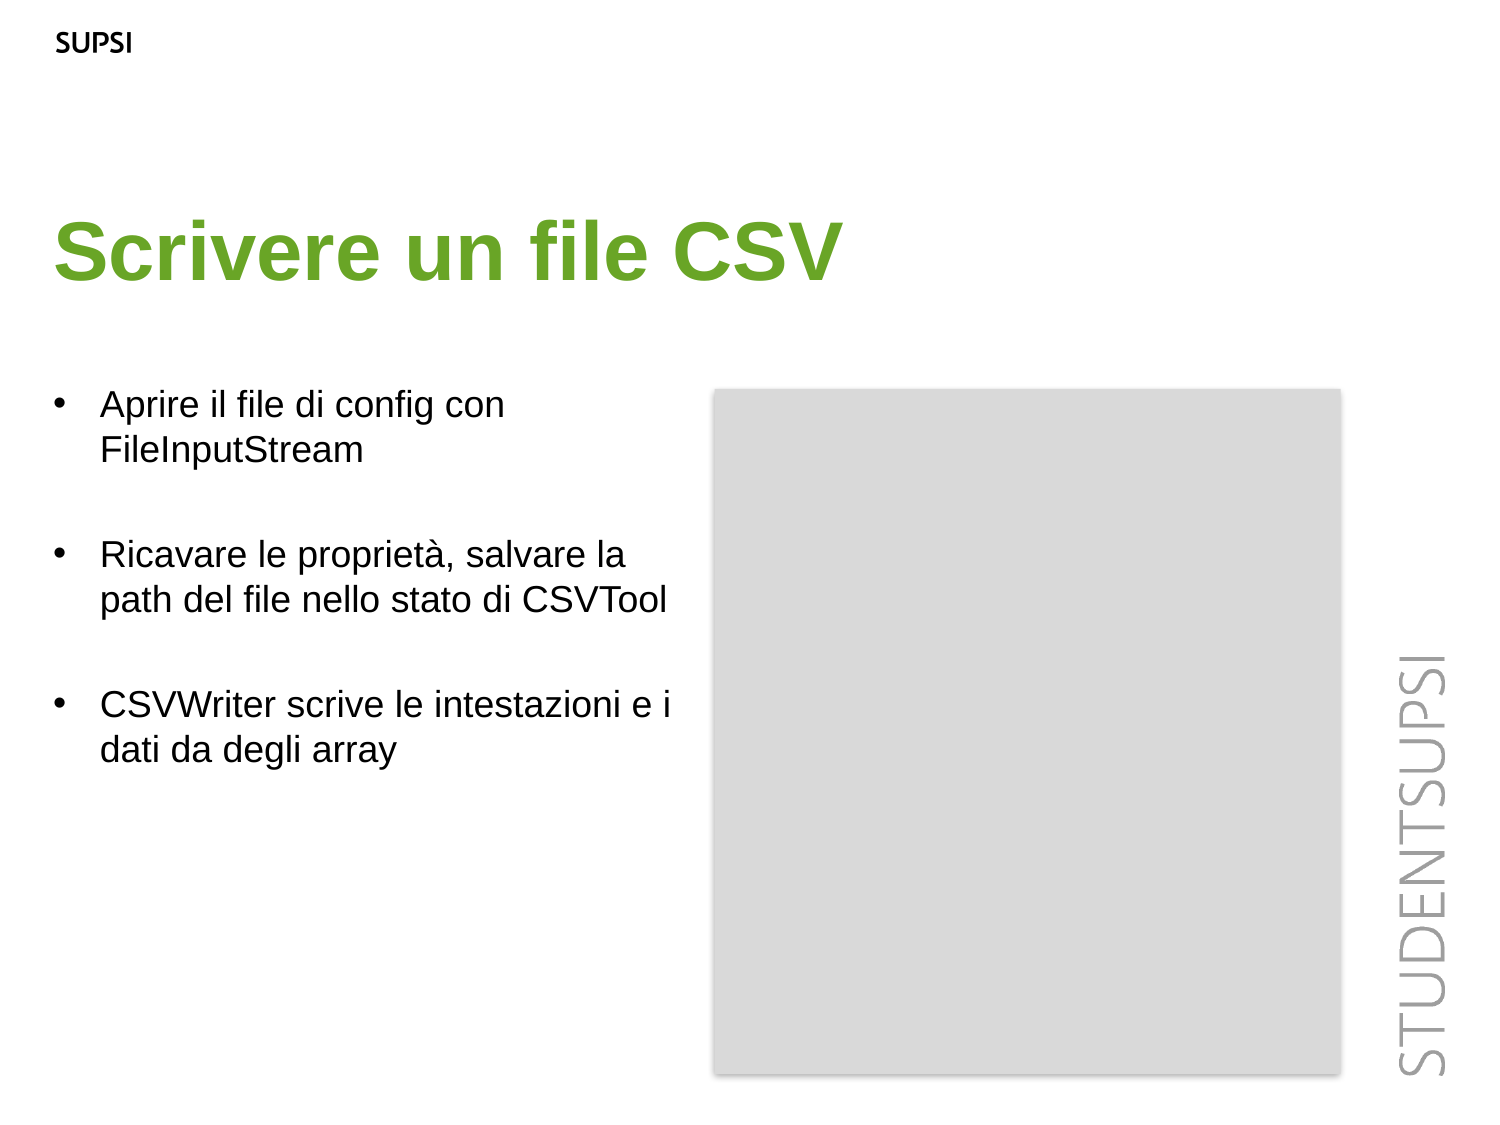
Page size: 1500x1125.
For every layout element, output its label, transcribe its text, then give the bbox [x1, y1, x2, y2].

text_box [714, 388, 1341, 1075]
list Aprire il file di config con FileInputStream Ricavare le proprietà, salvare la path del file nello stato di CSVTool CSVWriter scrive le intestazioni e i dati da degli array [53, 379, 680, 1077]
picture [56, 30, 134, 53]
list Scrivere un file CSV [53, 197, 1341, 350]
picture [1399, 657, 1445, 1076]
